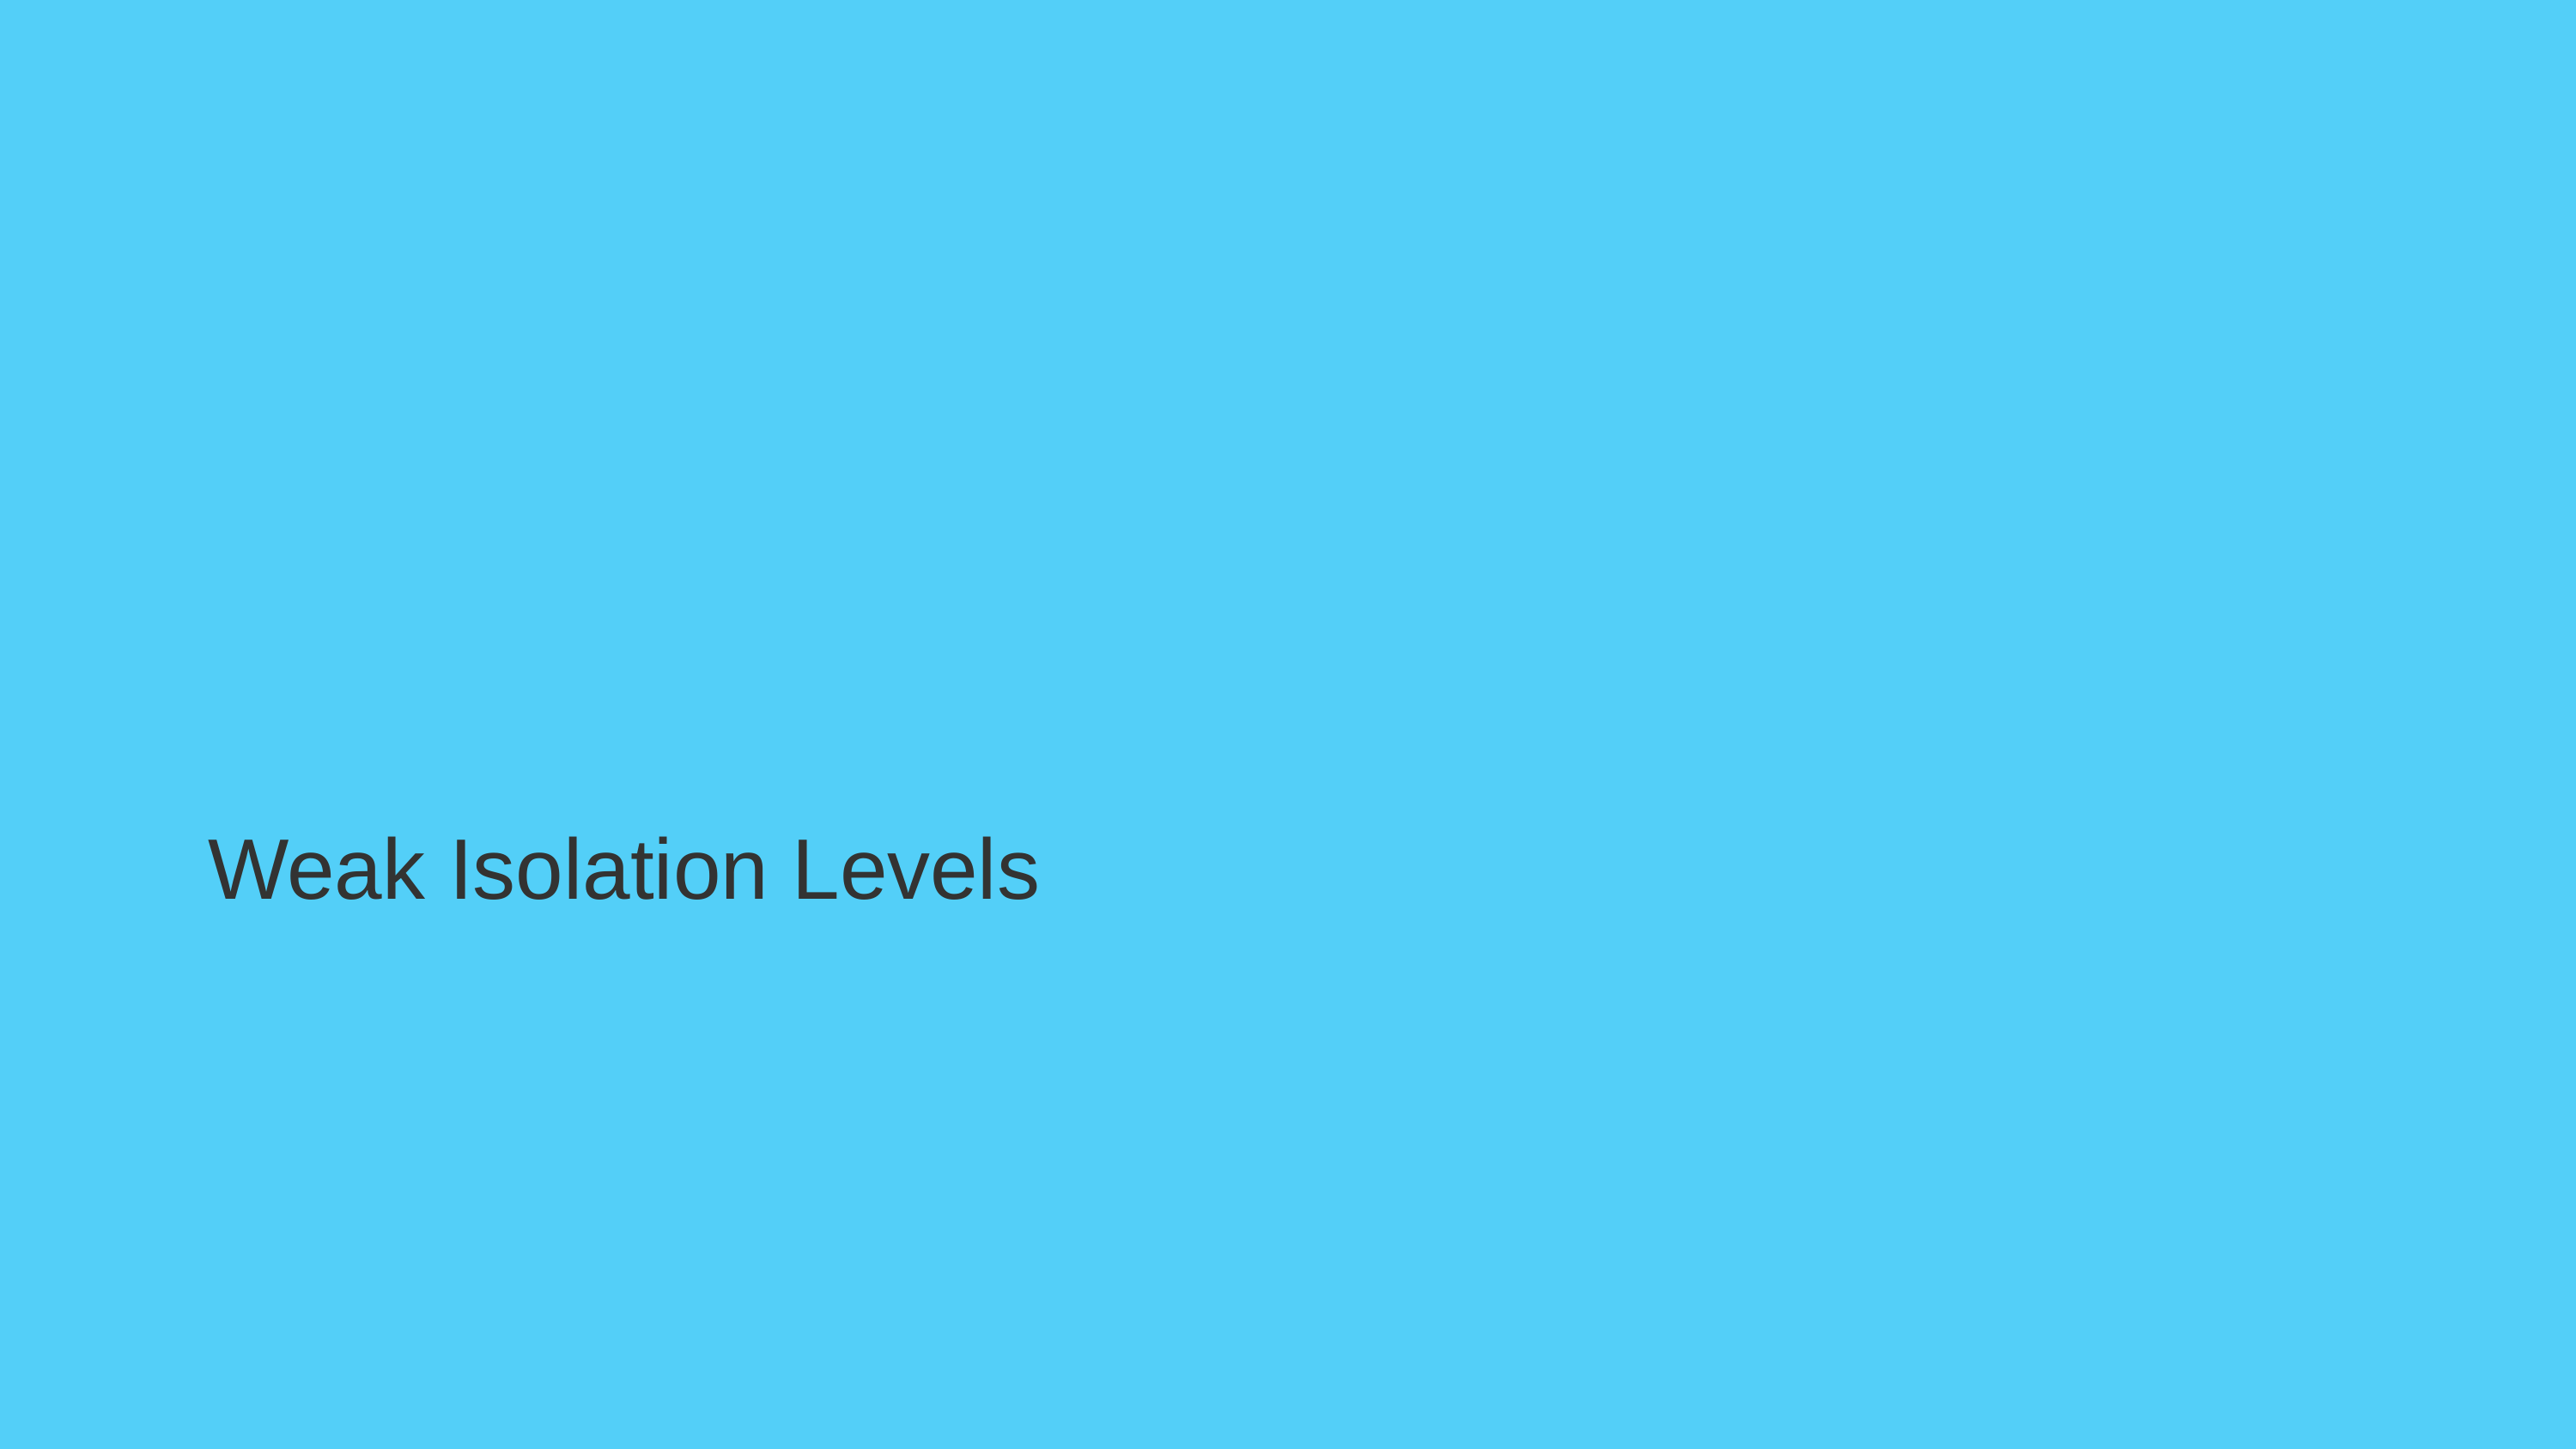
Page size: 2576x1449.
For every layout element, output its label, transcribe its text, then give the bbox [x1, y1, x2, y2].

title Weak Isolation Levels [207, 724, 2369, 1019]
